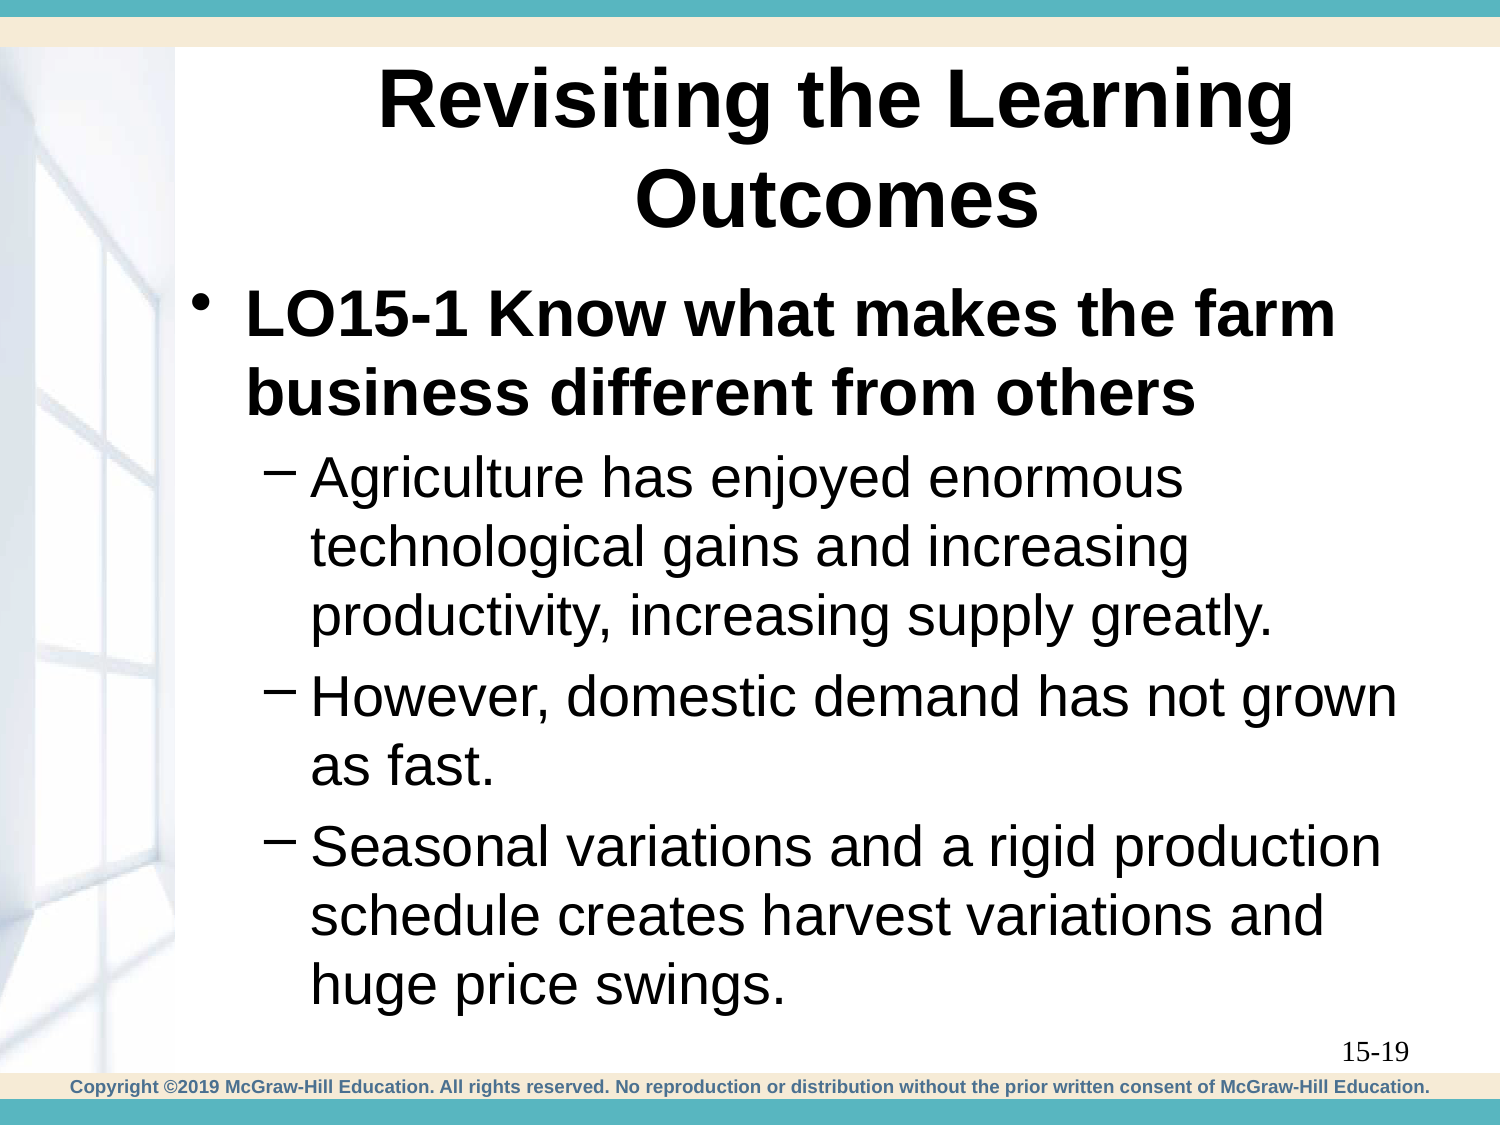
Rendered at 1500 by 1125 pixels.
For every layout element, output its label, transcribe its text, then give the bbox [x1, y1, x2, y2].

slide_number 15-19 [1074, 1024, 1425, 1103]
list LO15-1 Know what makes the farm business different from others Agriculture has enjoyed enormous technological gains and increasing productivity, increasing supply greatly. However, domestic demand has not grown as fast. Seasonal variations and a rigid production schedule creates harvest variations and huge price swings. [174, 262, 1438, 1030]
title Revisiting the Learning Outcomes [174, 24, 1500, 263]
